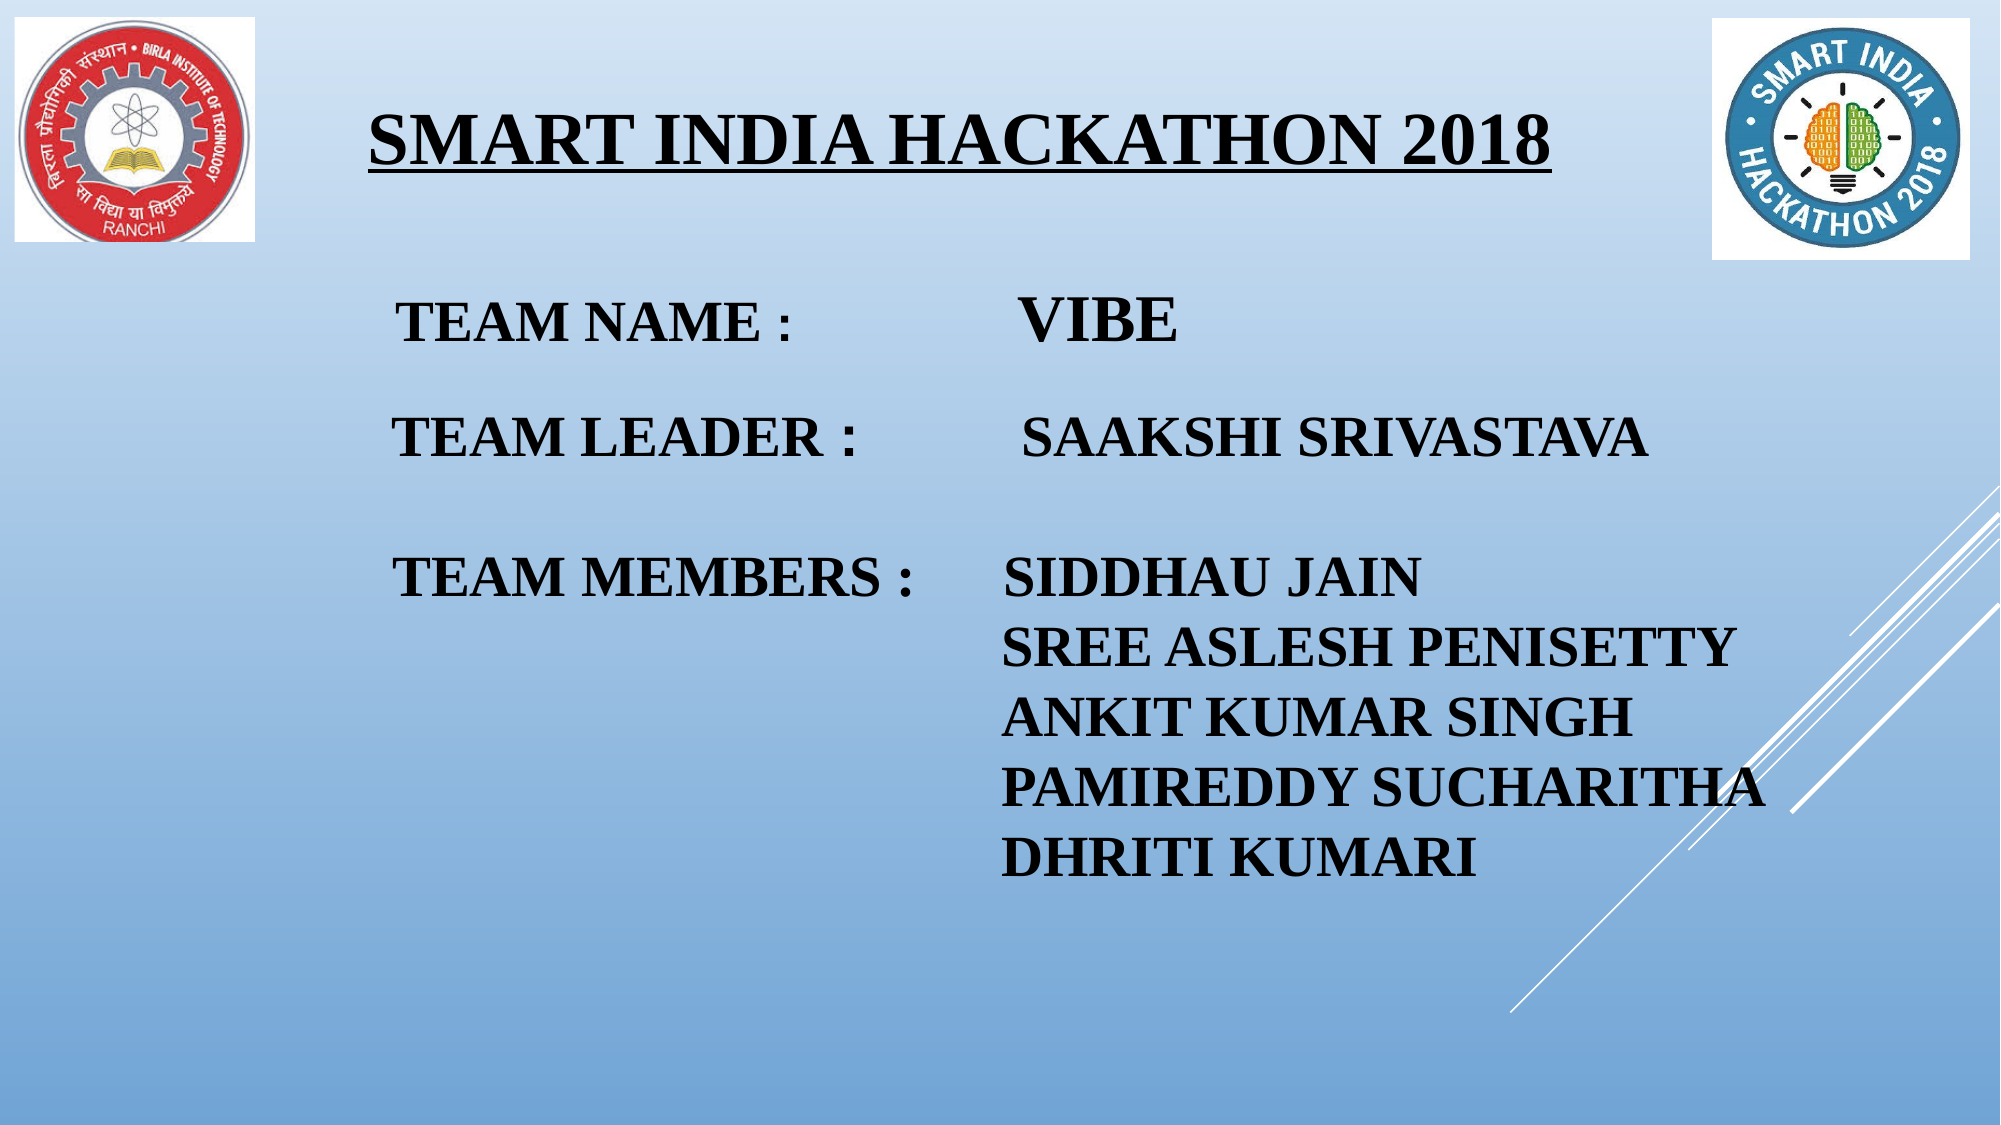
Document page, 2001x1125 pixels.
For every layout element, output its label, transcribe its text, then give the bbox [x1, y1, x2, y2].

text_box TEAM LEADER : SAAKSHI SRIVASTAVA TEAM MEMBERS : SIDDHAU JAIN SREE ASLESH PENISETTY ANKIT KUMAR SINGH PAMIREDDY SUCHARITHA DHRITI KUMARI [362, 382, 1905, 1069]
text_box TEAM NAME : VIBE [352, 259, 1408, 371]
text_box SMART INDIA HACKATHON 2018 [352, 74, 1589, 248]
picture [14, 0, 256, 242]
picture [1712, 18, 1970, 261]
